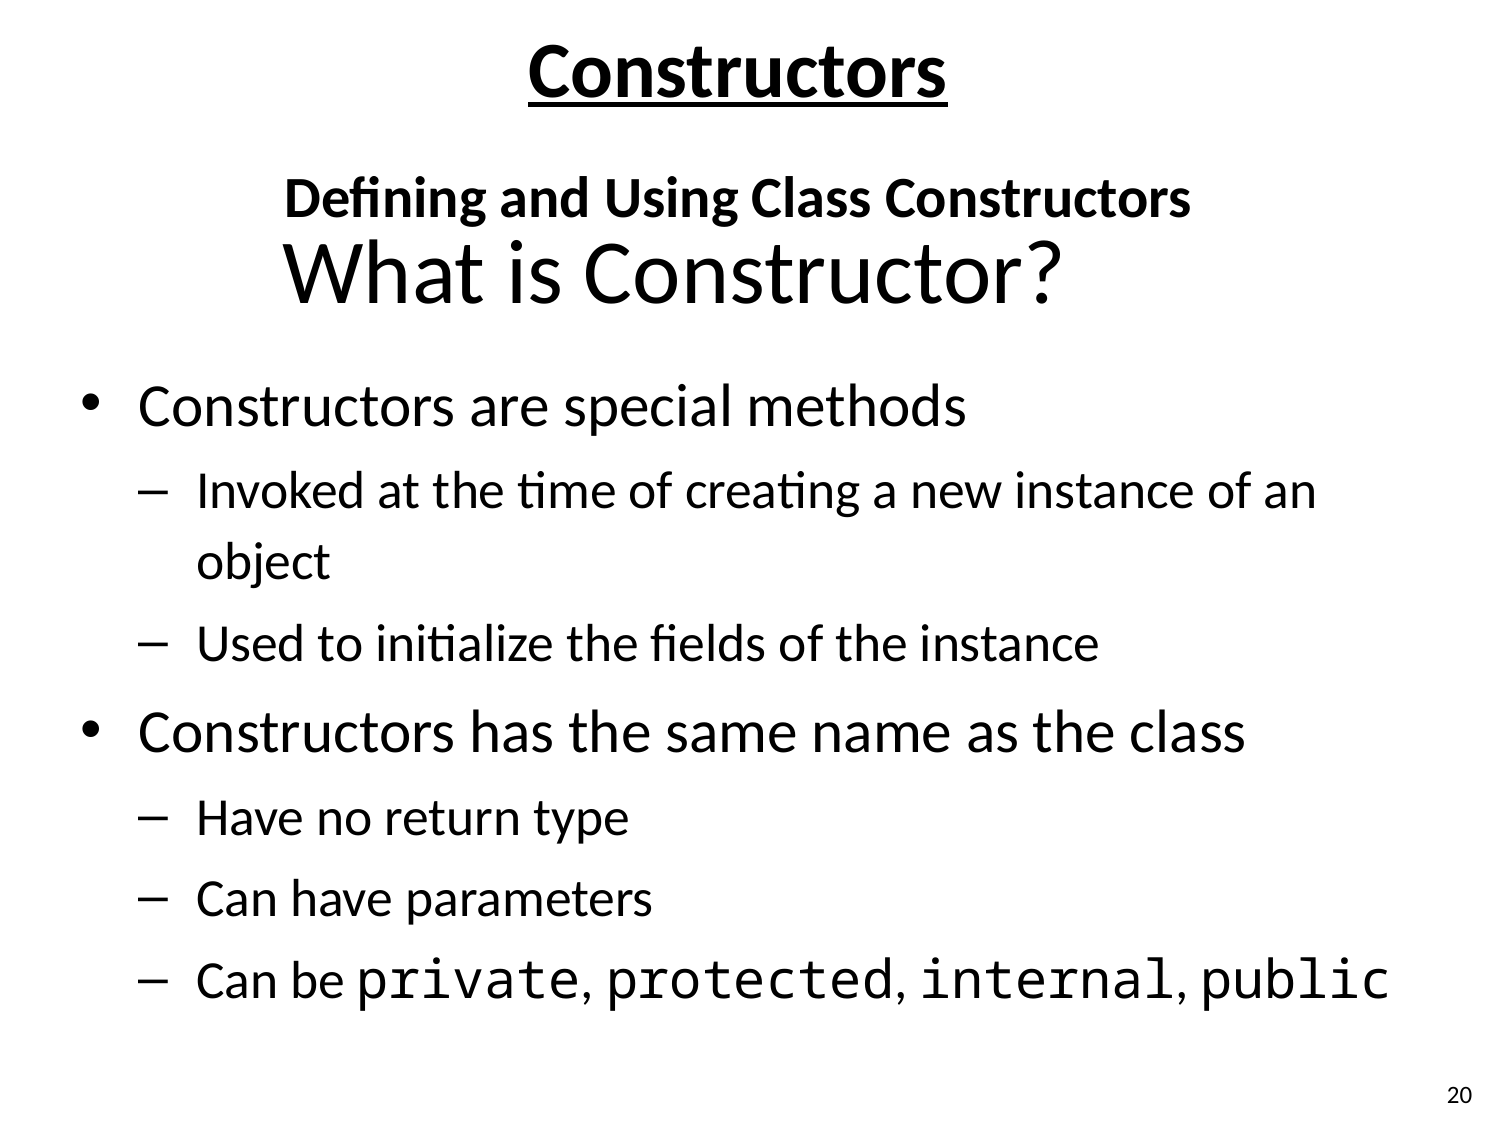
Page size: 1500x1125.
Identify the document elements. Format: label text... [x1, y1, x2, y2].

text_box Constructors [206, 0, 1270, 121]
title What is Constructor? [0, 172, 1350, 361]
slide_number 20 [1412, 1074, 1488, 1113]
text_box Defining and Using Class Constructors [111, 152, 1365, 230]
list Constructors are special methods Invoked at the time of creating a new instance of an object Used to initialize the fields of the instance Constructors has the same name as the class Have no return type Can have parameters Can be private, protected, internal, public [64, 349, 1415, 1093]
